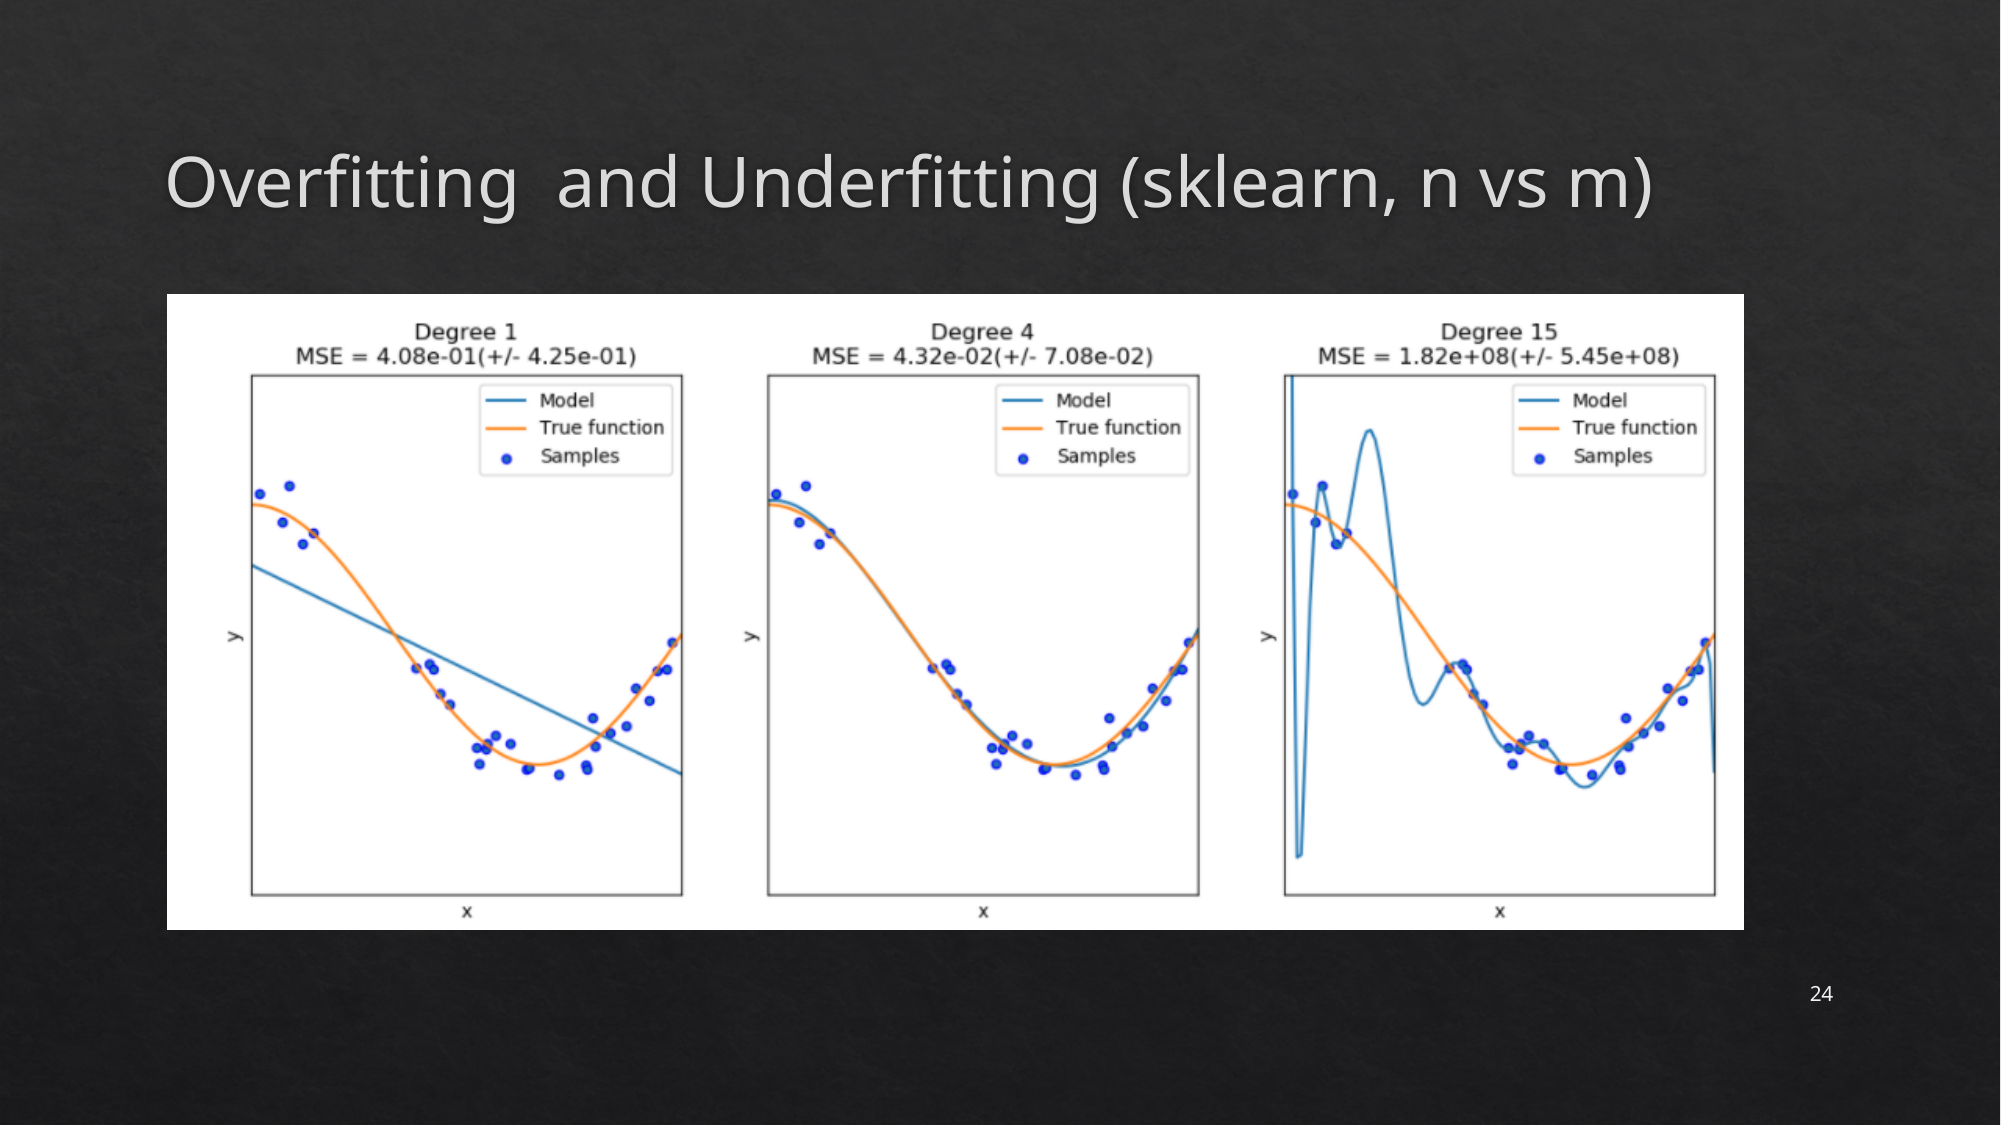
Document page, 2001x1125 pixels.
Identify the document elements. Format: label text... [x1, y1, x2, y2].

title Overfitting and Underfitting (sklearn, n vs m) [149, 99, 1849, 260]
picture [166, 294, 1744, 930]
slide_number 24 [1724, 965, 1849, 1025]
